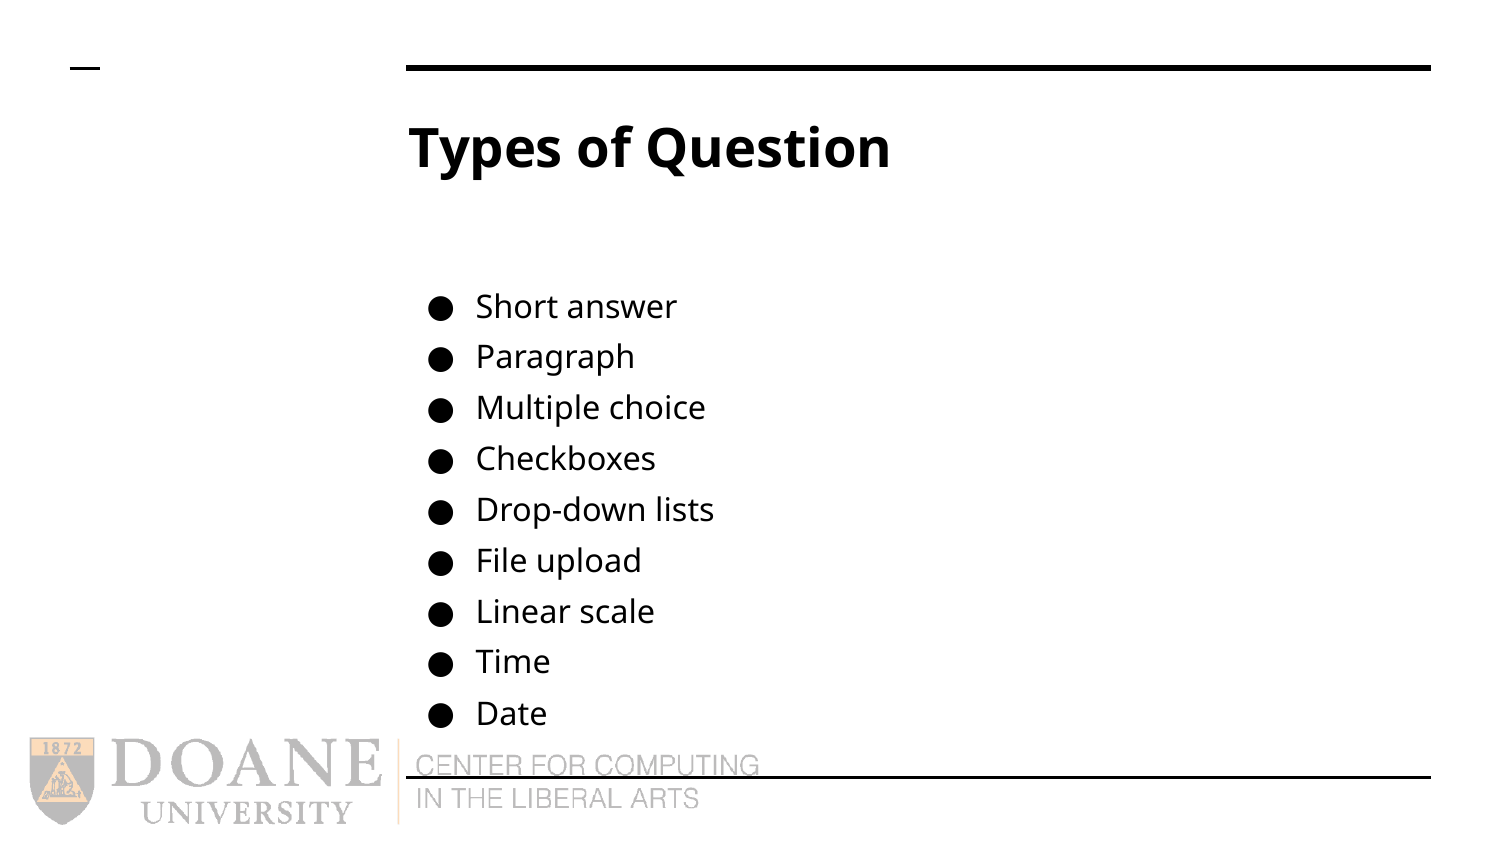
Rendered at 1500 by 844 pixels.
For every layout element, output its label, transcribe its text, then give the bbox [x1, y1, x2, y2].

list Short answer Paragraph Multiple choice Checkboxes Drop-down lists File upload Linear scale Time Date [395, 261, 1433, 755]
title Types of Question [393, 94, 1431, 199]
